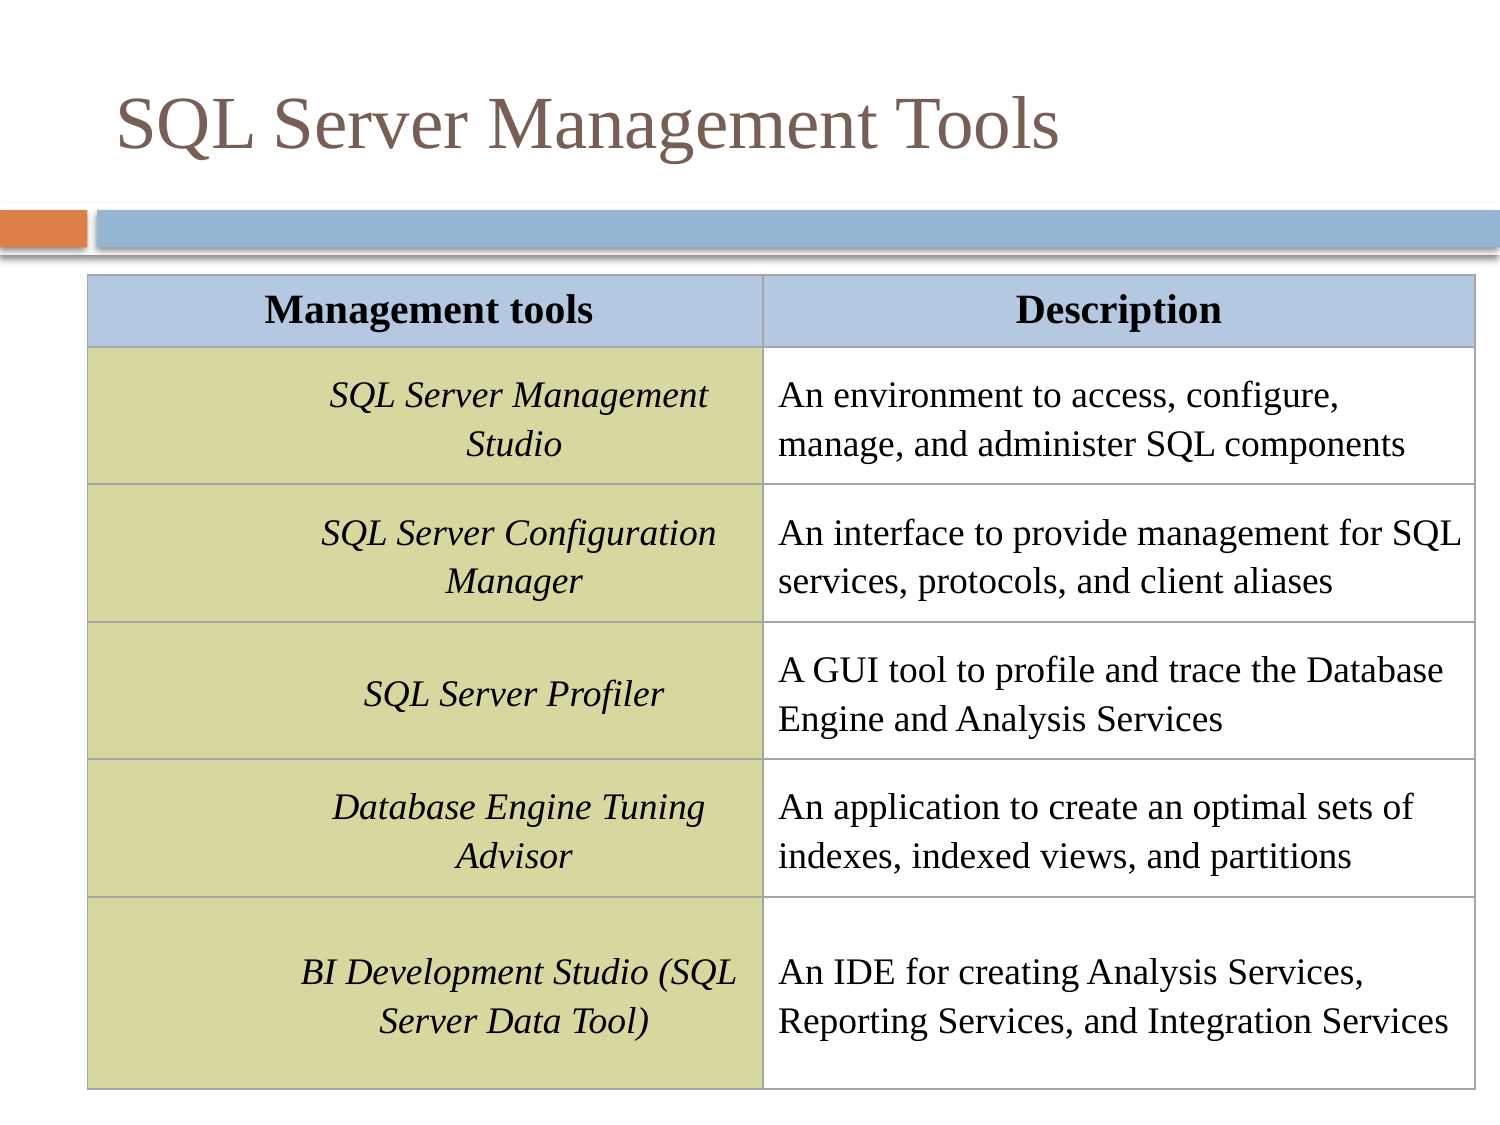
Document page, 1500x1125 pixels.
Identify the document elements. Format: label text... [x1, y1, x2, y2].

title SQL Server Management Tools [100, 37, 1438, 200]
table_cell An interface to provide management for SQL services, protocols, and client aliases [764, 485, 1474, 621]
table_header Management tools [88, 276, 762, 346]
table_cell An environment to access, configure, manage, and administer SQL components [764, 348, 1474, 483]
table_header Description [764, 276, 1474, 346]
table_cell An application to create an optimal sets of indexes, indexed views, and partitions [764, 760, 1474, 896]
table_cell SQL Server Profiler [88, 623, 762, 758]
table_cell An IDE for creating Analysis Services, Reporting Services, and Integration Services [764, 898, 1474, 1088]
table_cell BI Development Studio (SQL Server Data Tool) [88, 898, 762, 1088]
table_cell SQL Server Configuration Manager [88, 485, 762, 621]
table_cell Database Engine Tuning Advisor [88, 760, 762, 896]
table_cell SQL Server Management Studio [88, 348, 762, 483]
table_cell A GUI tool to profile and trace the Database Engine and Analysis Services [764, 623, 1474, 758]
